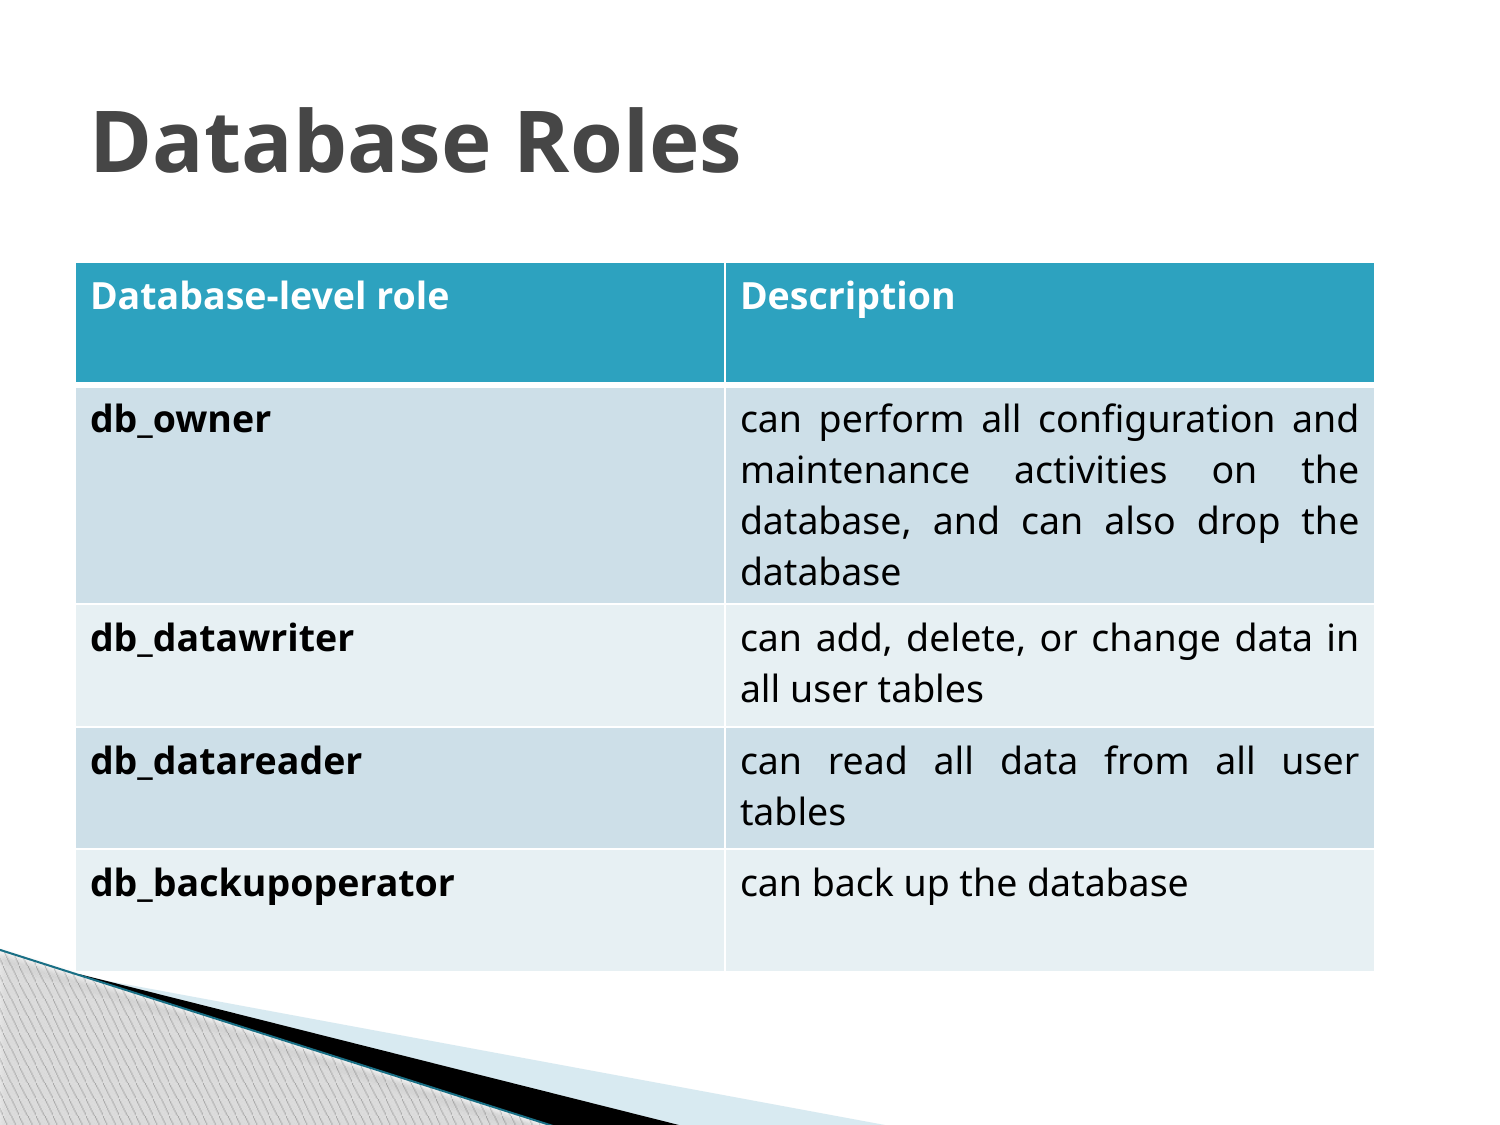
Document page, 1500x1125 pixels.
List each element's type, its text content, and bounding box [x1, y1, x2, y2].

table_cell can read all data from all user tables [726, 728, 1374, 848]
title Database Roles [75, 45, 1425, 233]
table_cell can add, delete, or change data in all user tables [726, 605, 1374, 726]
table_cell db_datawriter [76, 605, 724, 726]
table_cell can perform all configuration and maintenance activities on the database, and can also drop the database [726, 388, 1374, 603]
table_cell db_backupoperator [76, 850, 724, 971]
table_header Database-level role [76, 263, 724, 382]
table_cell db_datareader [76, 728, 724, 848]
table_header Description [726, 263, 1374, 382]
table_cell db_owner [76, 388, 724, 603]
table_cell can back up the database [726, 850, 1374, 971]
